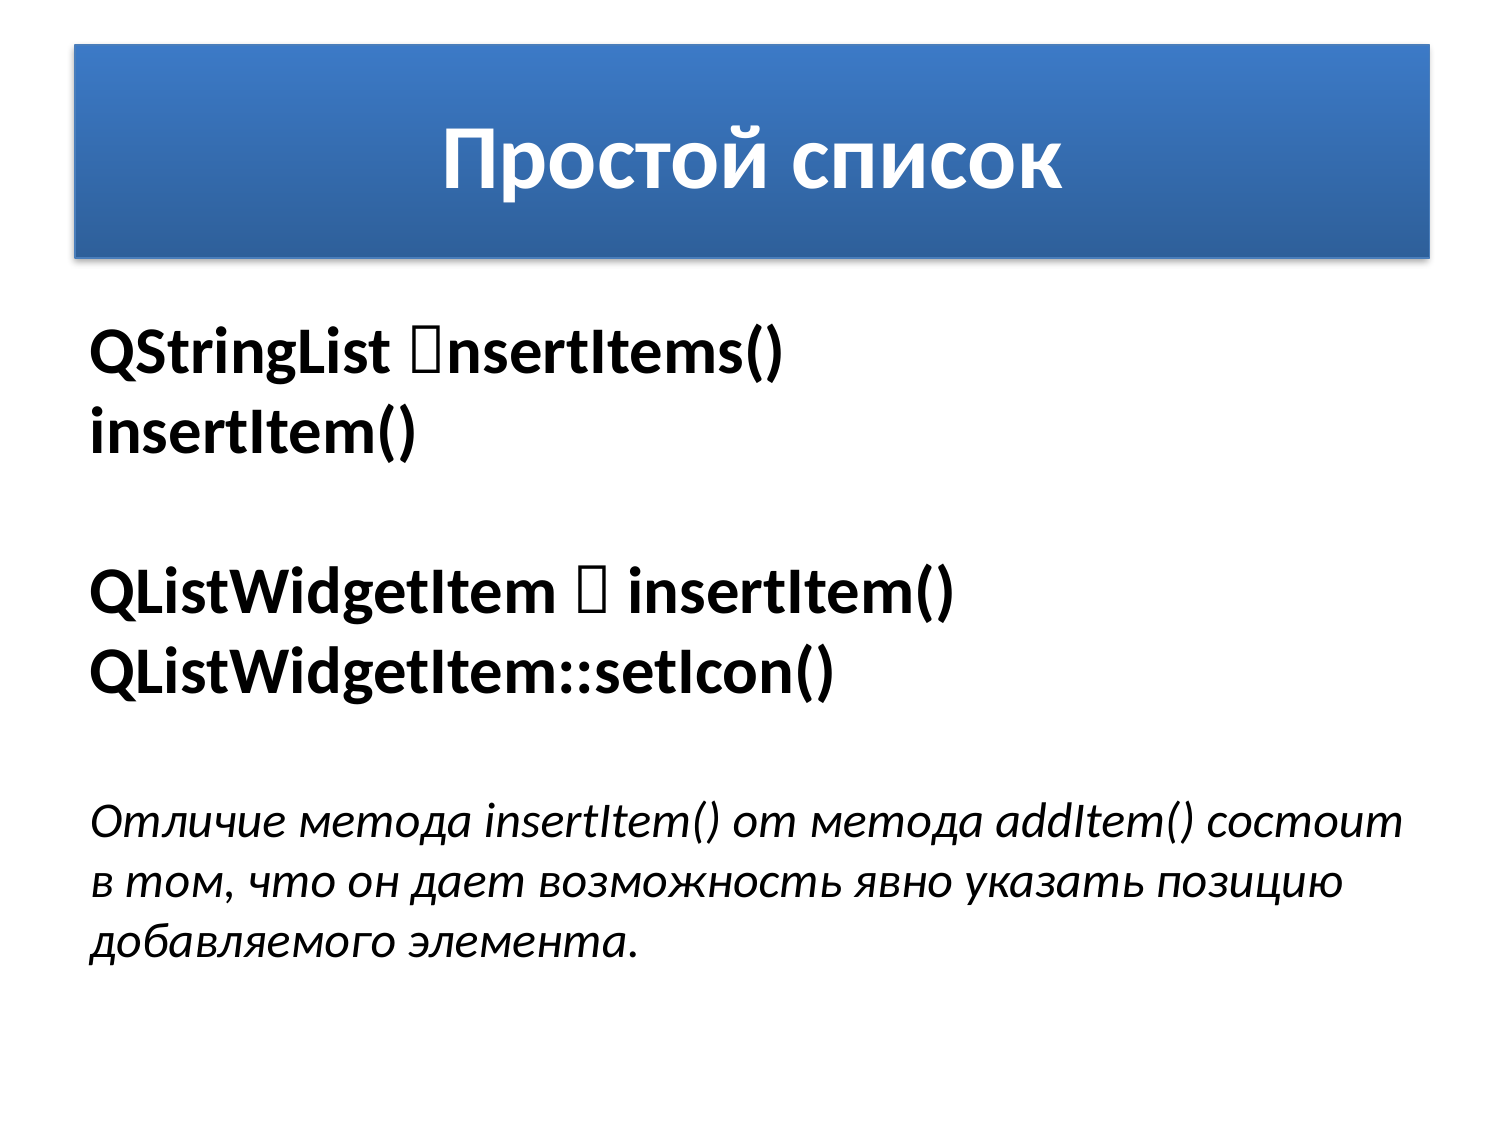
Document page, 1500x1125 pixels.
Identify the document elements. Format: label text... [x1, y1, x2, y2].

title Простой список [74, 44, 1430, 259]
text_box QStringList nsertItems() insertItem() QListWidgetItem  insertItem() QListWidgetItem::setIcon() Отличие метода insertItem() от метода addItem() состоит в том, что он дает возможность явно указать позицию добавляемого элемента. [74, 299, 1425, 975]
